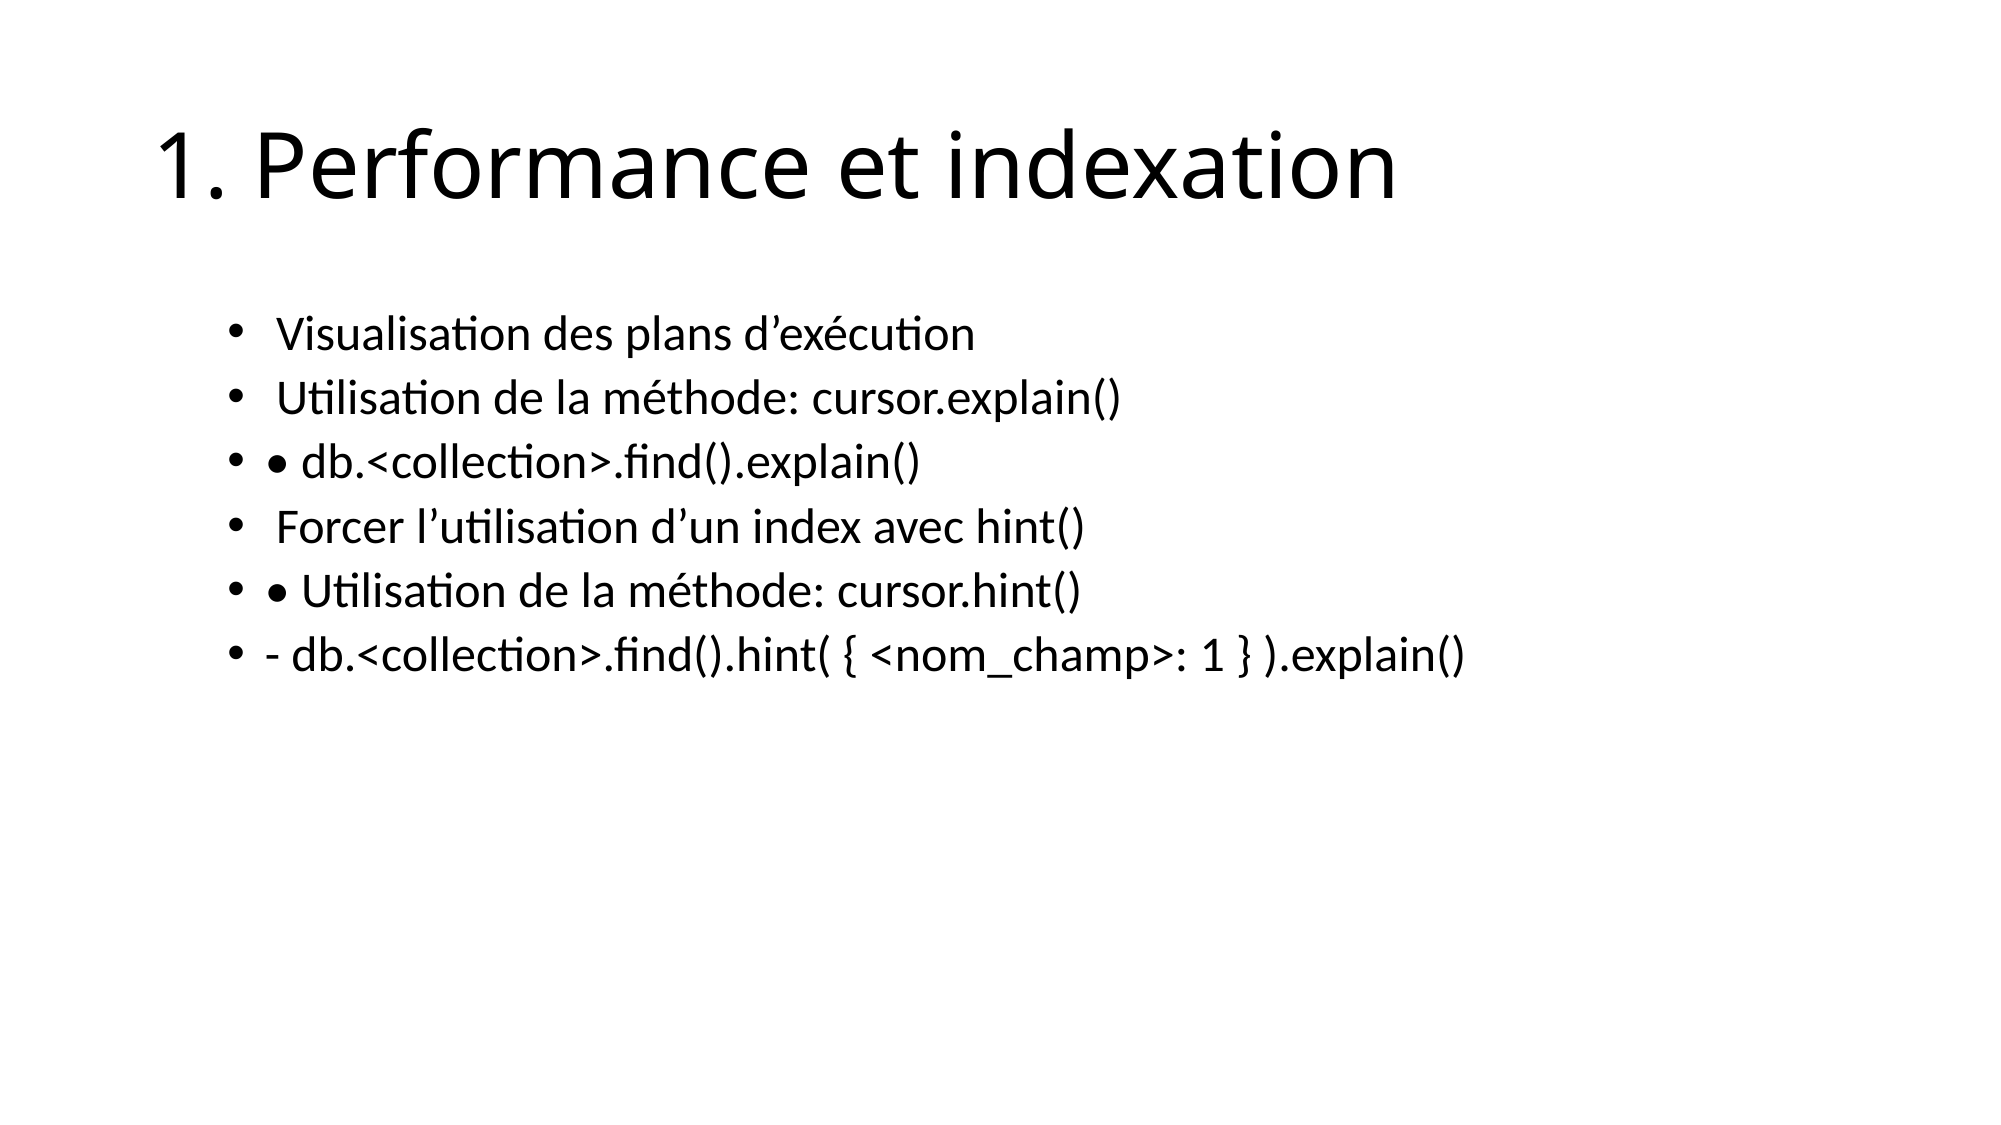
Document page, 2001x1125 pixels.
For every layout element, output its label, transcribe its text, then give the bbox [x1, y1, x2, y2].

text_box 1. Performance et indexation [137, 59, 1863, 278]
text_box Visualisation des plans d’exécution Utilisation de la méthode: cursor.explain() • db.<collection>.find().explain() Forcer l’utilisation d’un index avec hint() • Utilisation de la méthode: cursor.hint() - db.<collection>.find().hint( { <nom_champ>: 1 } ).explain() [137, 299, 1863, 1014]
